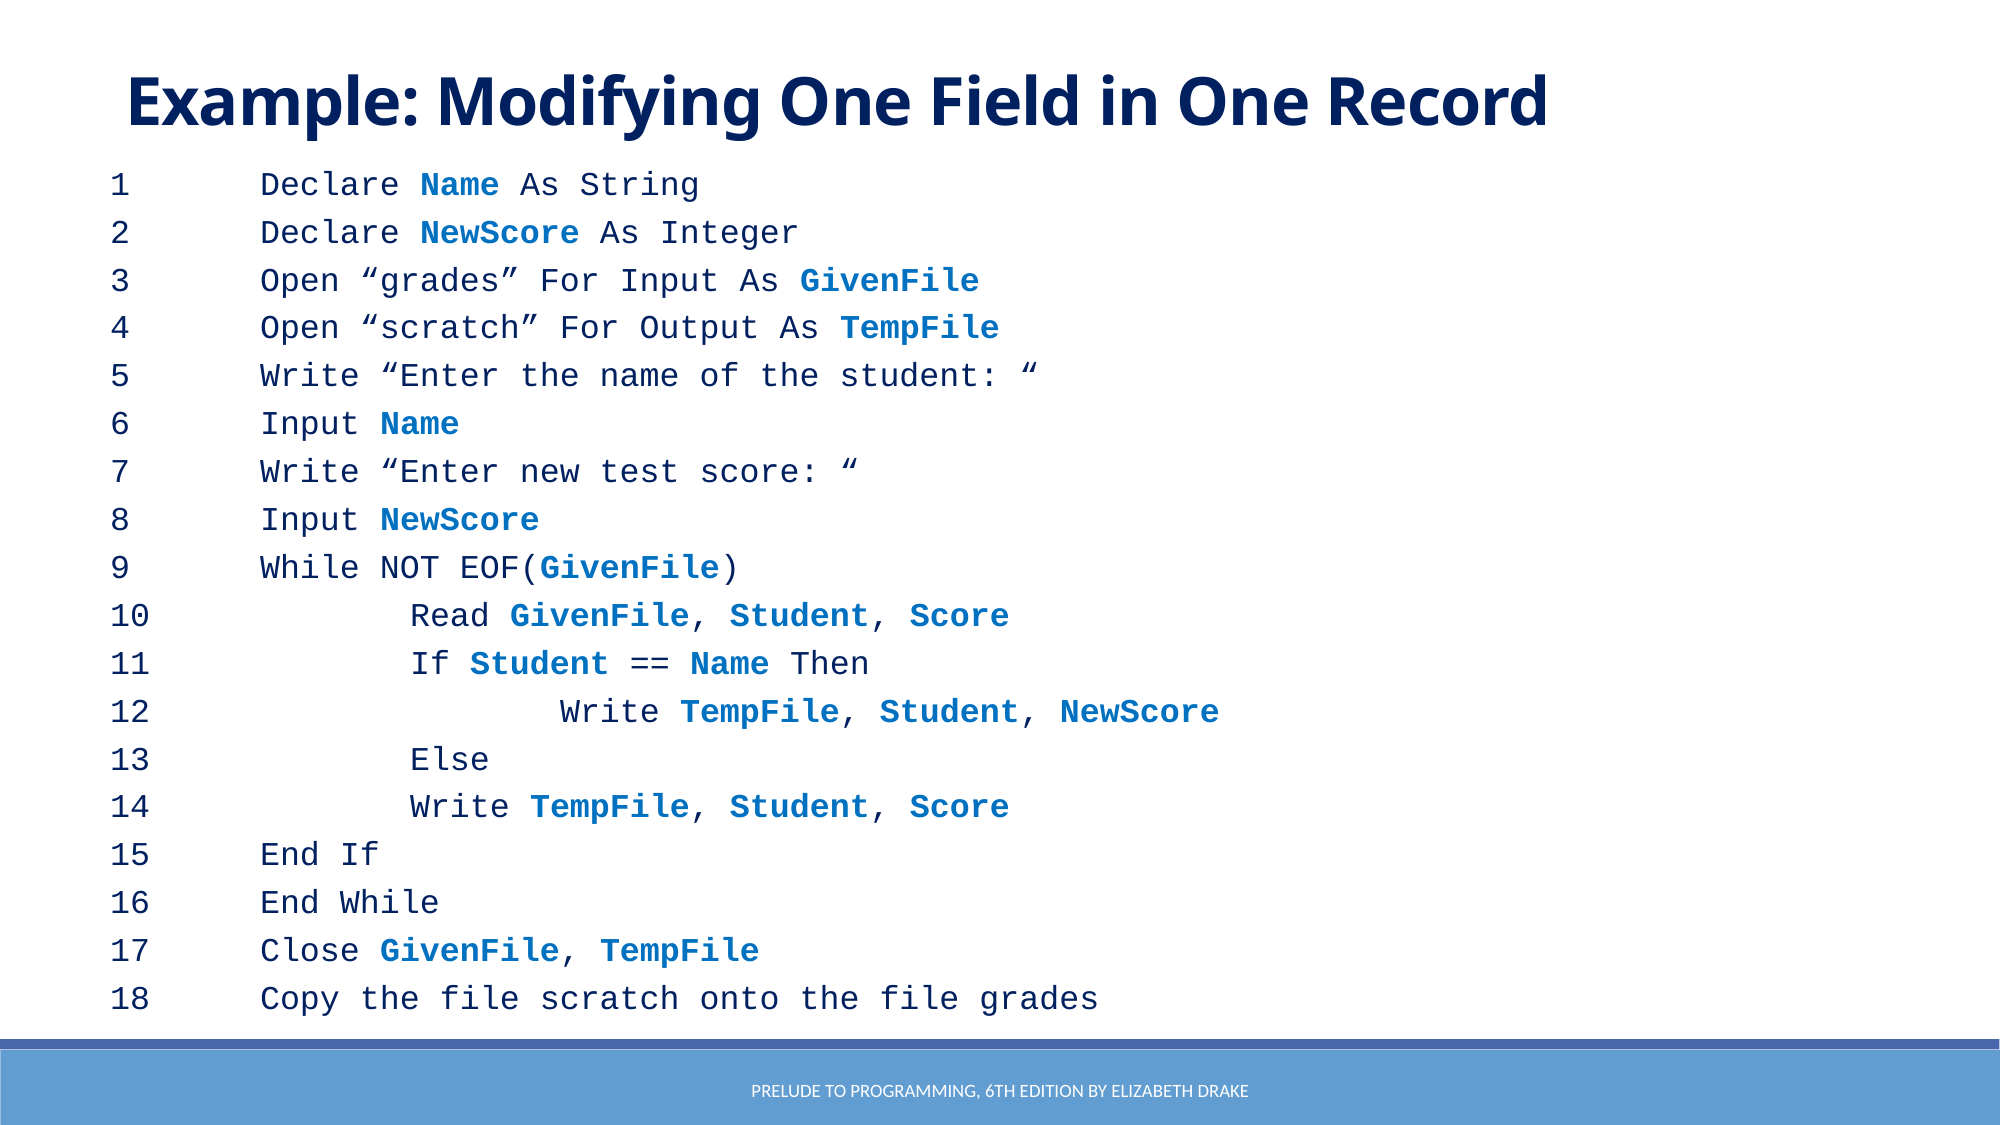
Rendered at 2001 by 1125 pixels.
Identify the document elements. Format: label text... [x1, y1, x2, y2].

list 1 Declare Name As String 2 Declare NewScore As Integer 3 Open “grades” For Input As GivenFile 4 Open “scratch” For Output As TempFile 5 Write “Enter the name of the student: “ 6 Input Name 7 Write “Enter new test score: “ 8 Input NewScore 9 While NOT EOF(GivenFile) 10 Read GivenFile, Student, Score 11 If Student == Name Then 12 Write TempFile, Student, NewScore 13 Else 14 Write TempFile, Student, Score 15 End If 16 End While 17 Close GivenFile, TempFile 18 Copy the file scratch onto the file grades [110, 146, 1578, 1017]
footer Prelude to Programming, 6th edition by Elizabeth Drake [604, 1059, 1396, 1120]
title Example: Modifying One Field in One Record [110, 44, 1760, 147]
